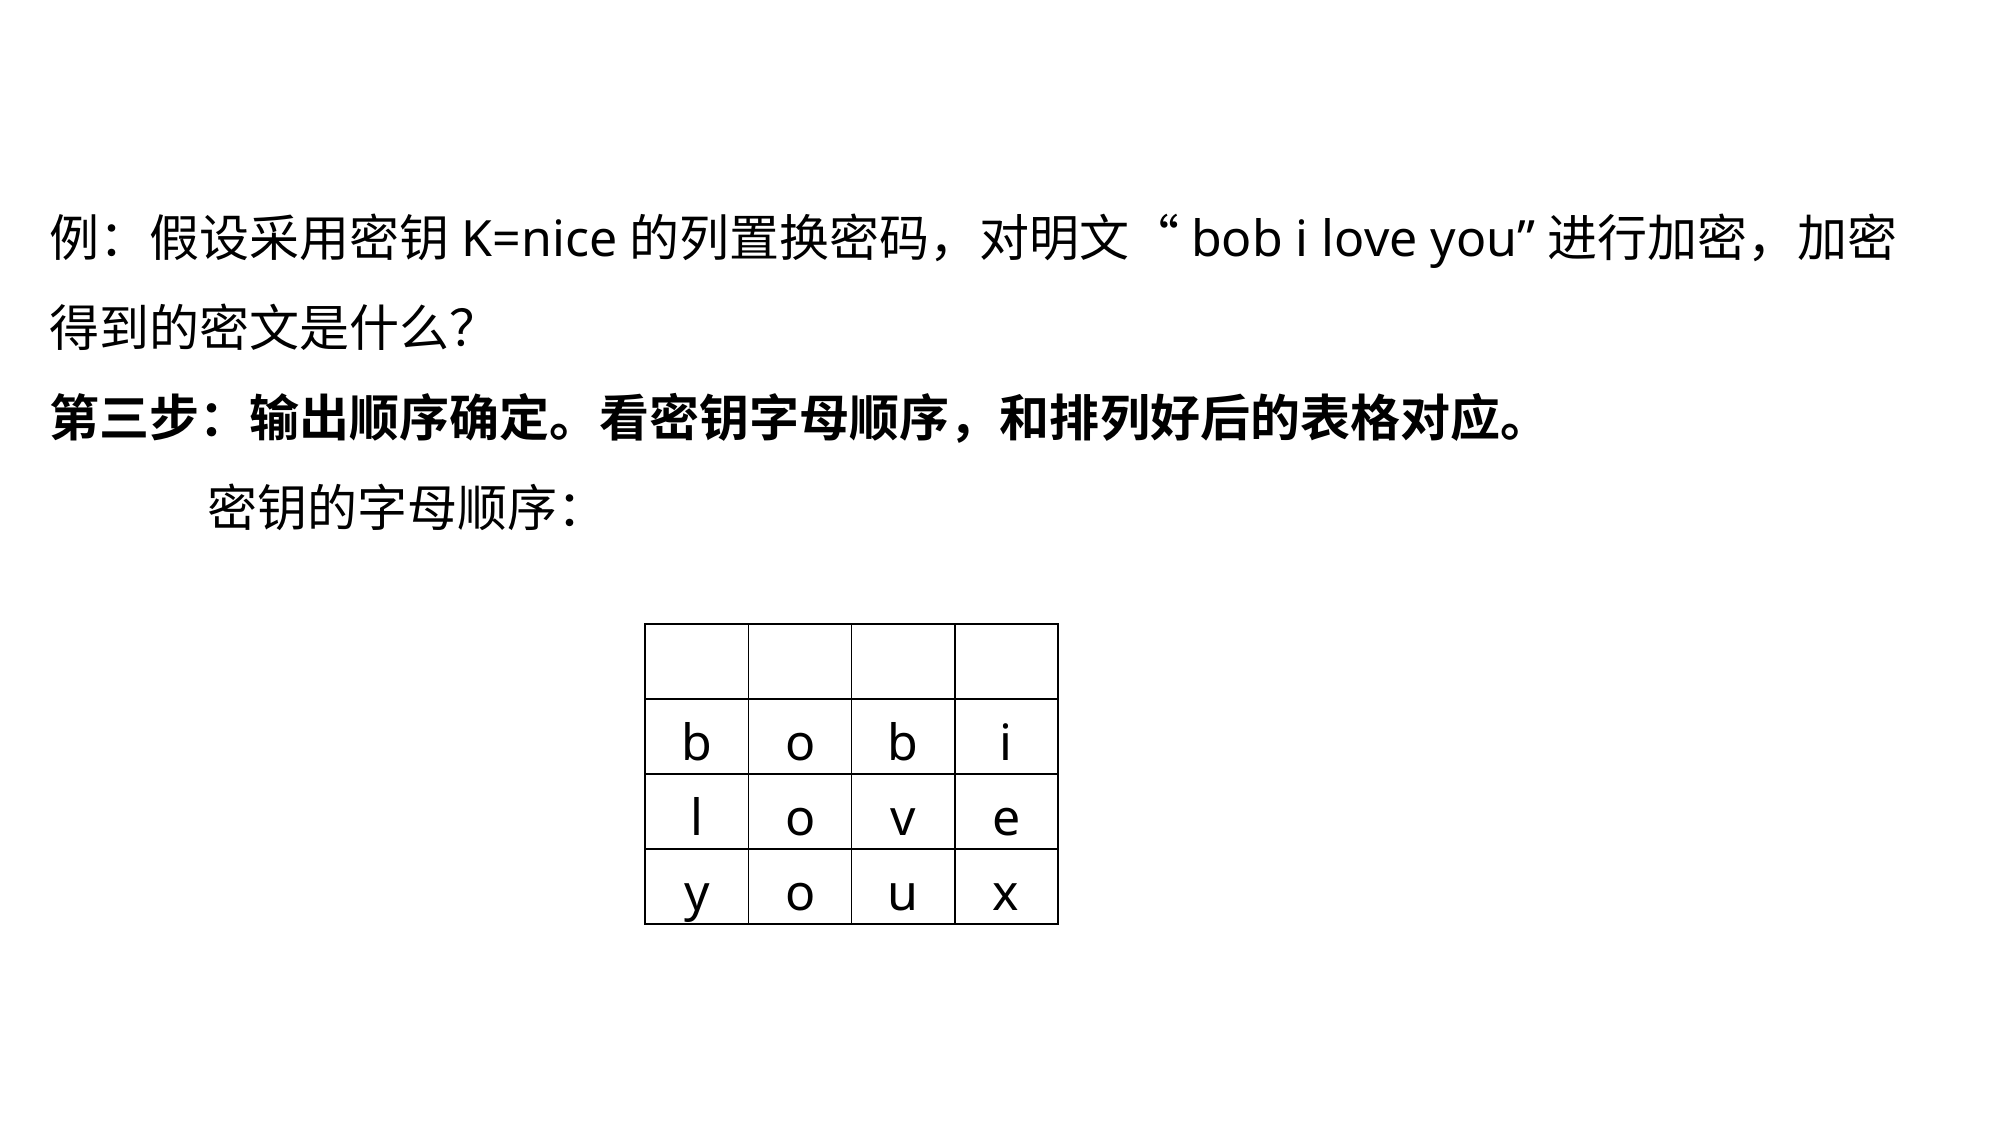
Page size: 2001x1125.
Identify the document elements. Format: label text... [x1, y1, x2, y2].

table_cell v [852, 775, 954, 848]
table_cell o [749, 700, 851, 773]
table_cell x [956, 850, 1057, 923]
table_cell u [852, 850, 954, 923]
text_box 例：假设采用密钥K=nice的列置换密码，对明文“bob i love you”进行加密，加密得到的密文是什么？ 第三步：输出顺序确定。看密钥字母顺序，和排列好后的表格对应。 密钥的字母顺序： 4,3,1,2 [34, 169, 1956, 544]
table_cell b [852, 700, 954, 773]
table_cell o [749, 850, 851, 923]
table_header [646, 625, 748, 698]
table_cell e [956, 775, 1057, 848]
table_header [852, 625, 954, 698]
table_cell o [749, 775, 851, 848]
table_cell b [646, 700, 748, 773]
table_header [956, 625, 1057, 698]
table_cell l [646, 775, 748, 848]
table_cell i [956, 700, 1057, 773]
table_cell y [646, 850, 748, 923]
table_header [749, 625, 851, 698]
